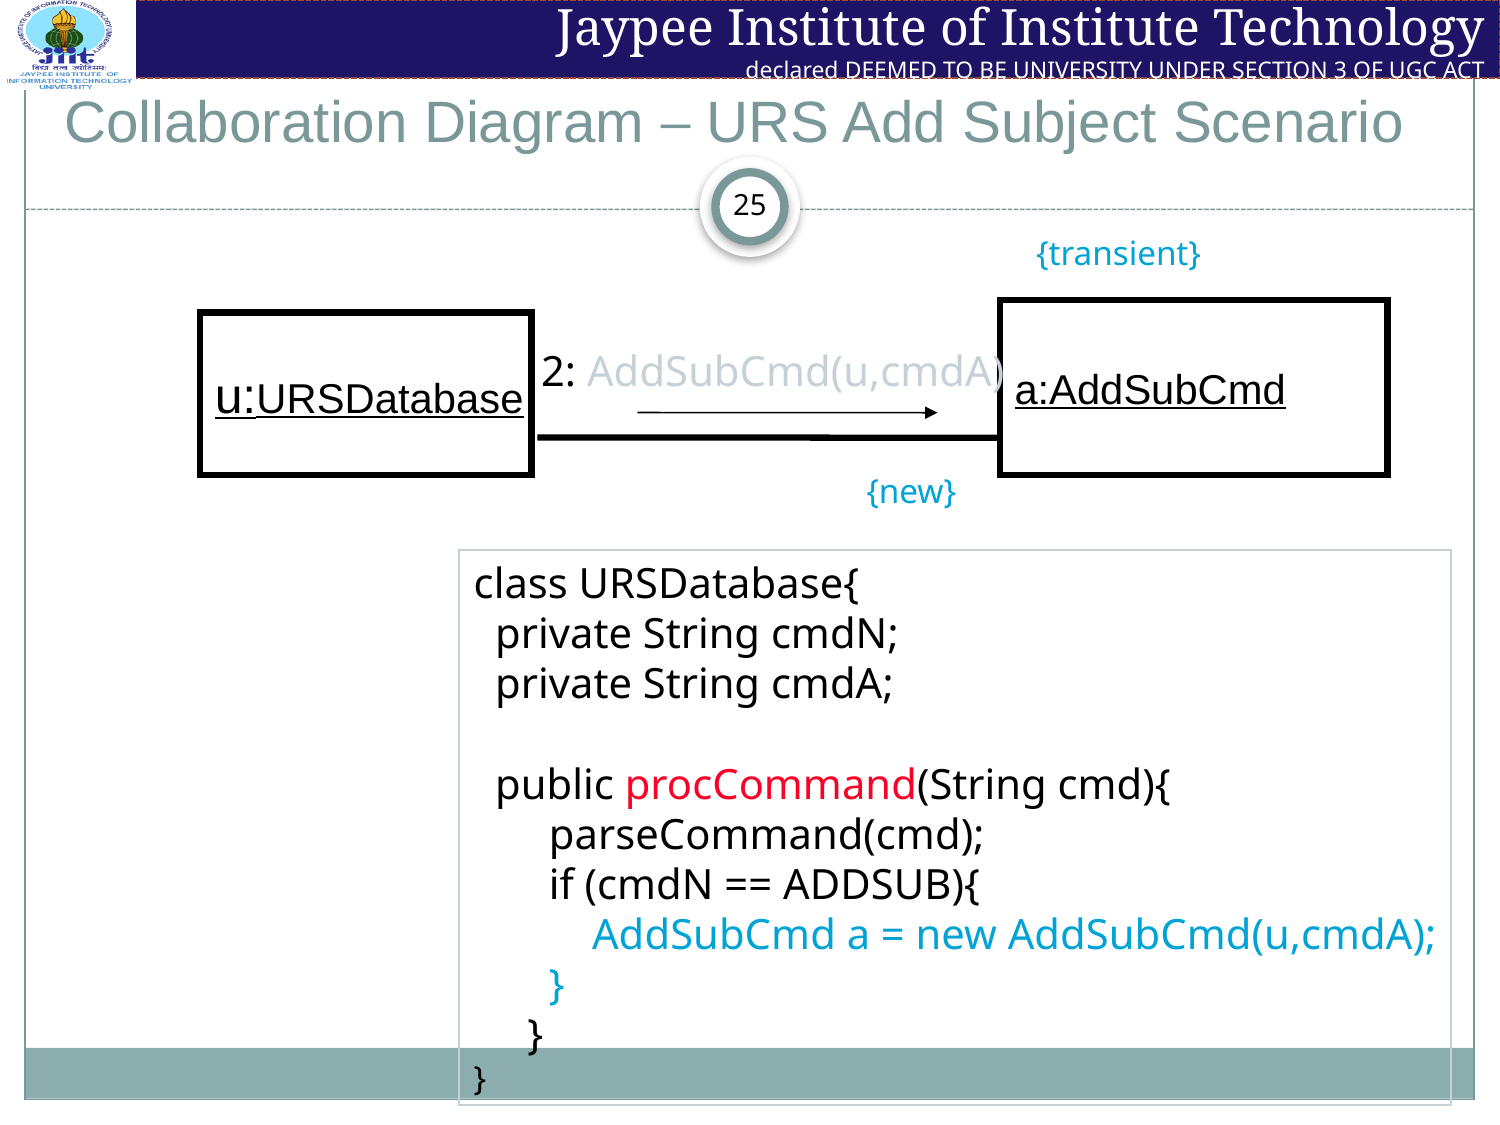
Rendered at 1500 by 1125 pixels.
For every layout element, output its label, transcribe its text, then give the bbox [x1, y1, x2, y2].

text_box u:URSDatabase [199, 312, 532, 475]
picture [0, 0, 136, 90]
slide_number 25 [712, 169, 788, 243]
text_box {new} [851, 462, 972, 518]
title Collaboration Diagram – URS Add Subject Scenario [49, 37, 1450, 162]
text_box 2: AddSubCmd(u,cmdA) [504, 337, 1020, 403]
text_box a:AddSubCmd [999, 299, 1388, 475]
text_box {transient} [1021, 224, 1217, 280]
text_box [637, 406, 938, 419]
text_box class URSDatabase{ private String cmdN; private String cmdA; public procCommand(String cmd){ parseCommand(cmd); if (cmdN == ADDSUB){ AddSubCmd a = new AddSubCmd(u,cmdA); } } } [459, 549, 1452, 1105]
